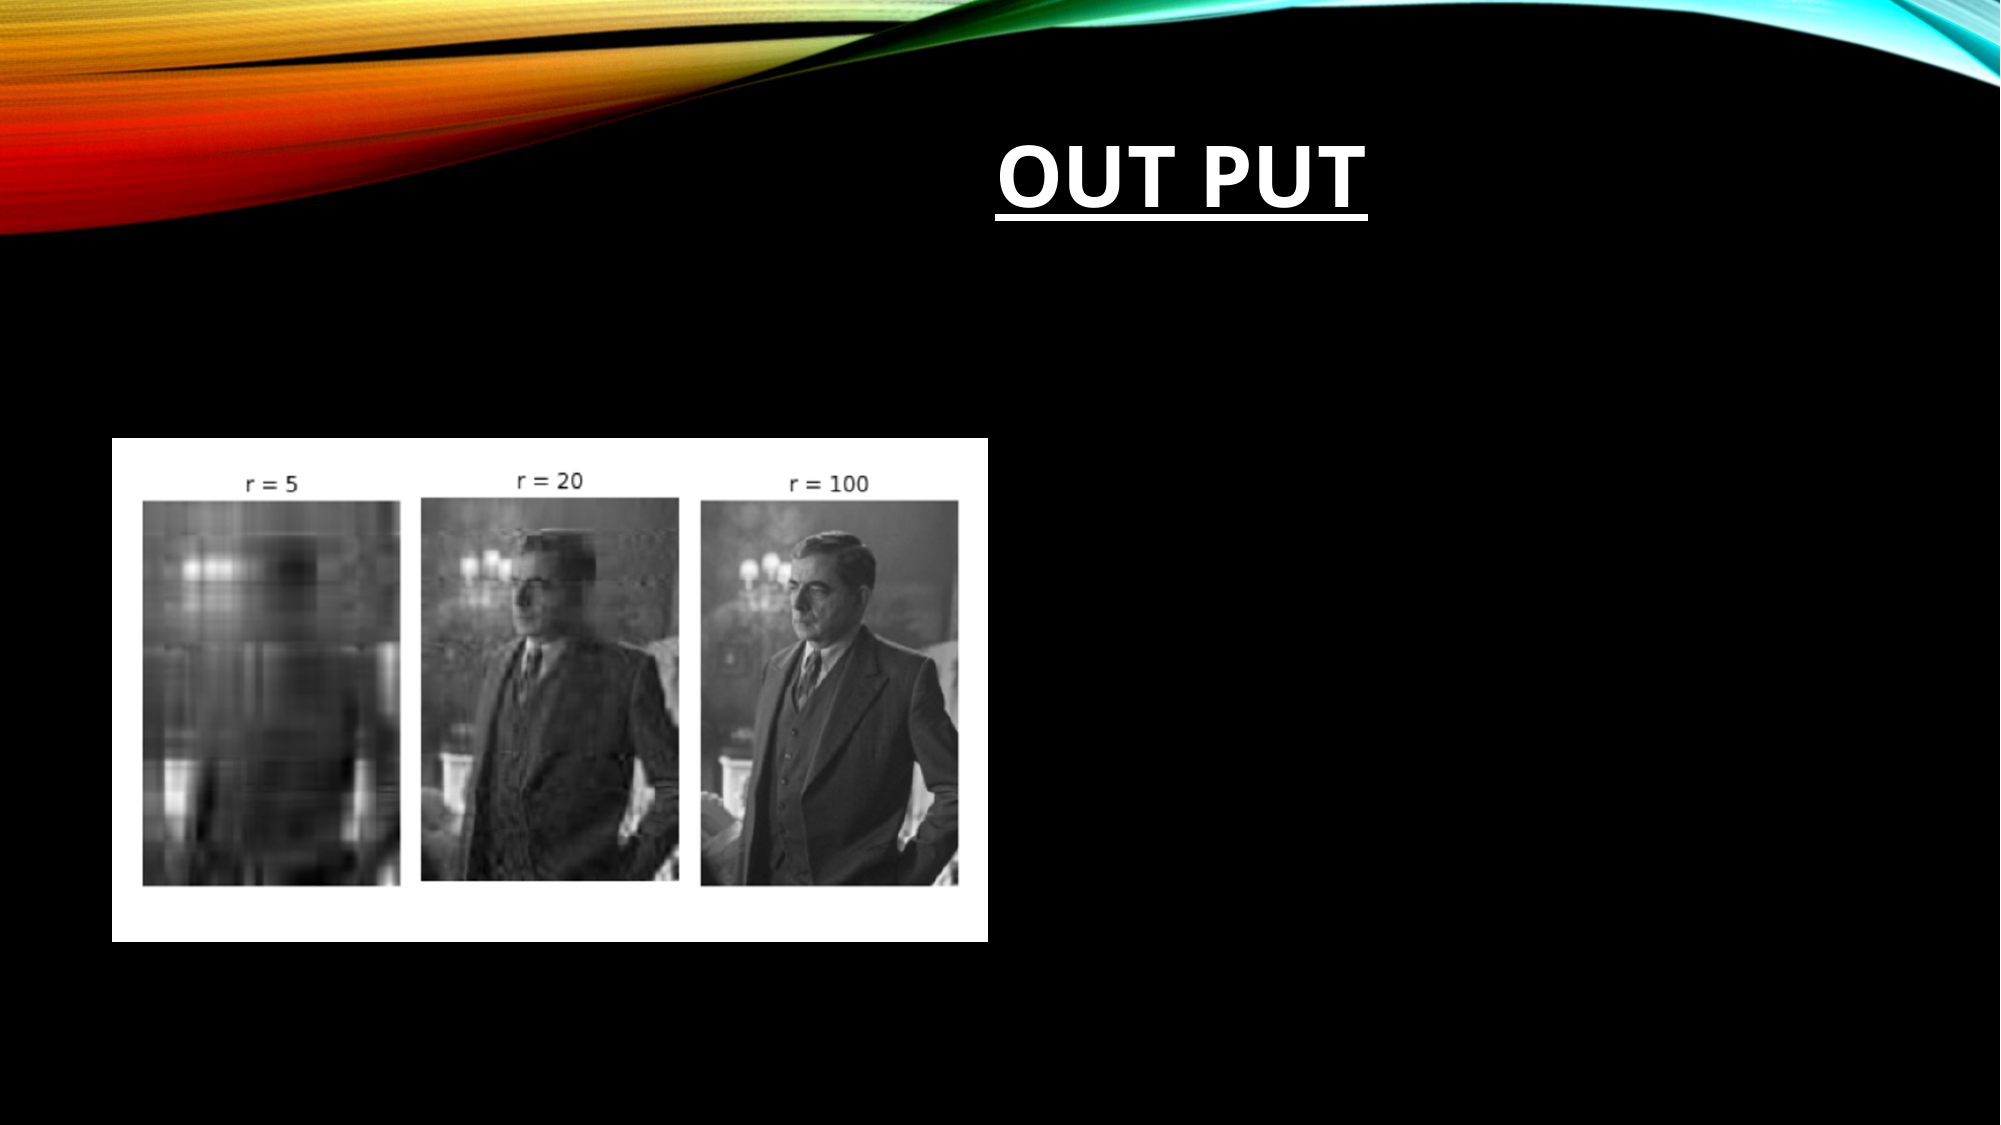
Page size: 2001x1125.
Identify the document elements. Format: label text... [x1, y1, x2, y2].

title OUT PUT [474, 125, 1888, 338]
picture [0, 0, 2000, 237]
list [112, 437, 988, 943]
